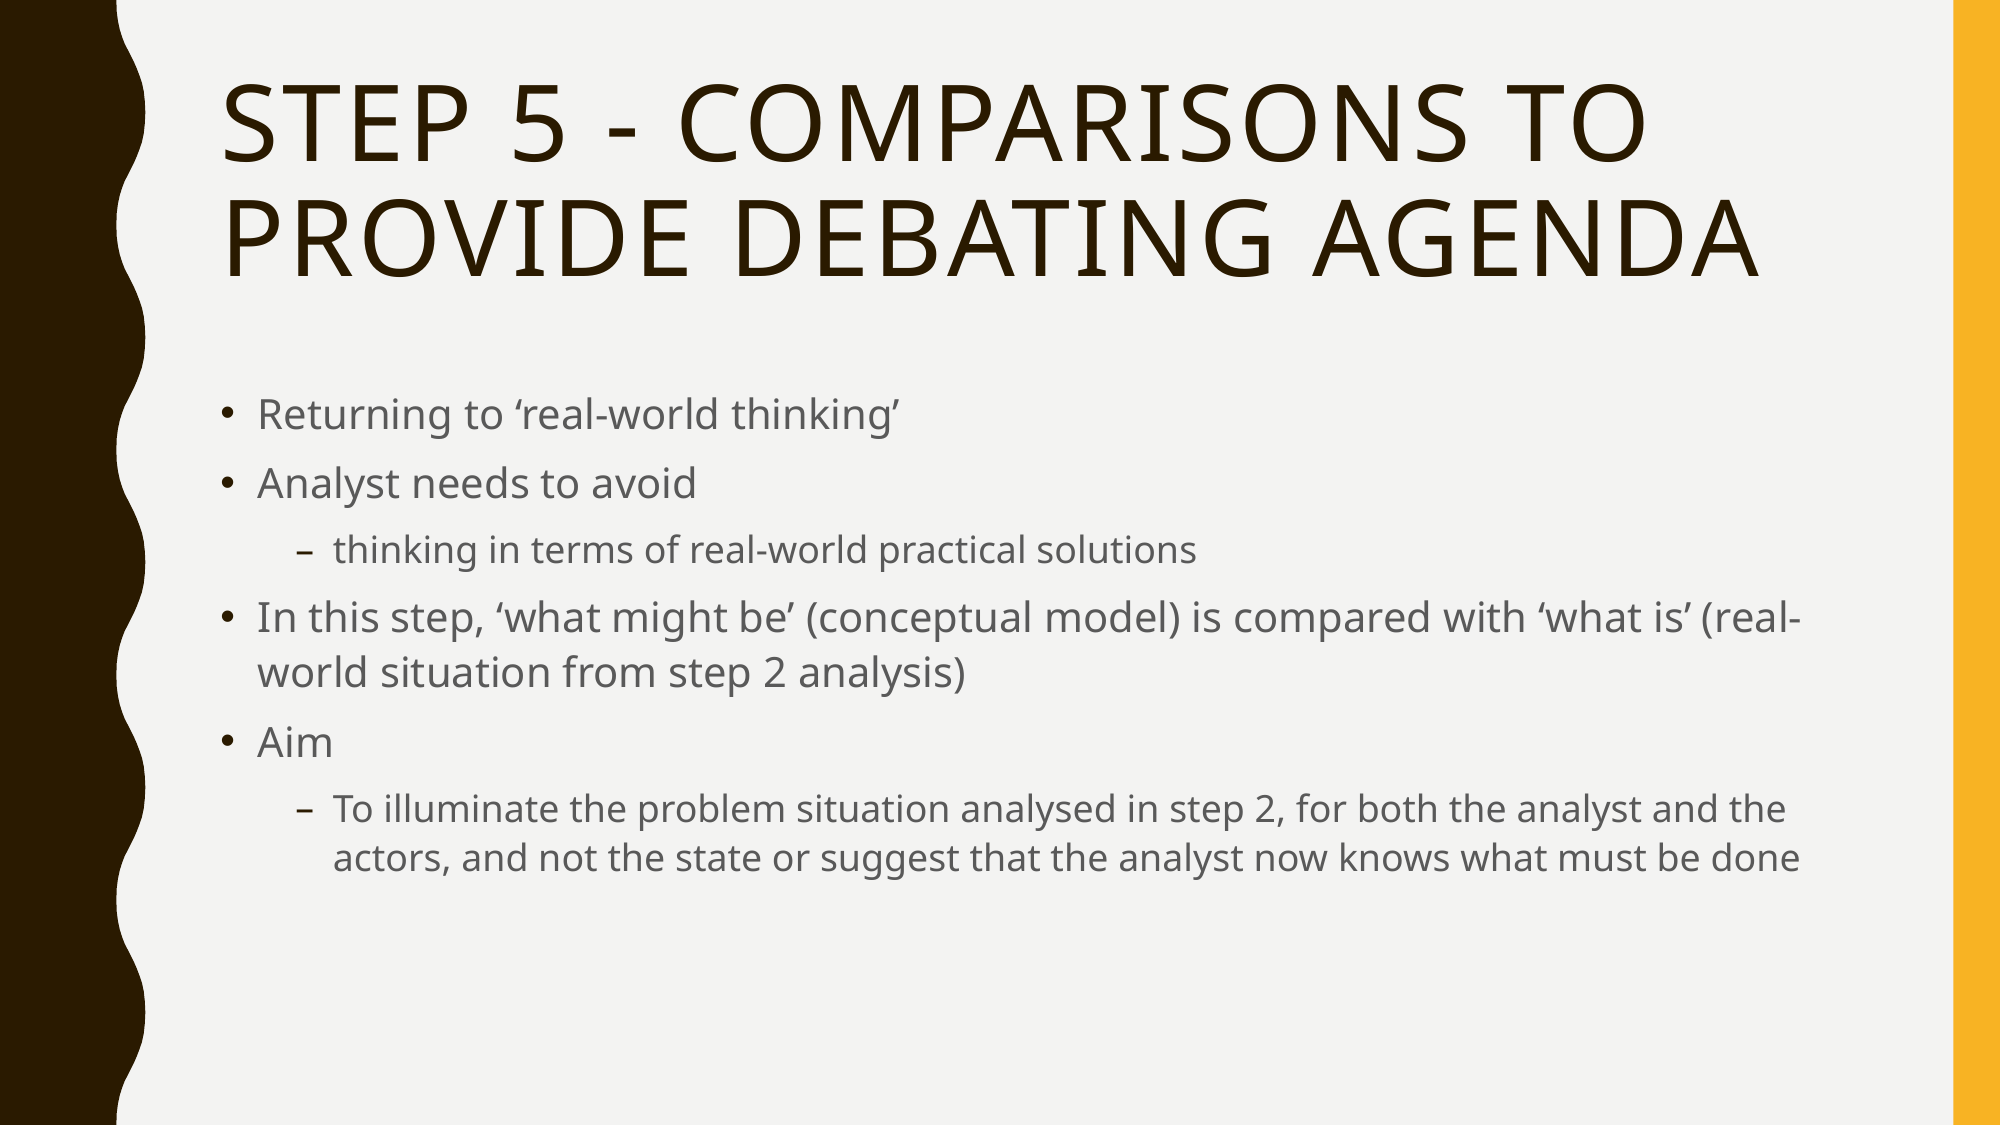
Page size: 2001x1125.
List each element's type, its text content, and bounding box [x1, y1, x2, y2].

title STEP 5 - ComparIsons to ProvIde DebatIng Agenda [205, 62, 1875, 308]
list Returning to ‘real-world thinking’ Analyst needs to avoid thinking in terms of real-world practical solutions In this step, ‘what might be’ (conceptual model) is compared with ‘what is’ (real-world situation from step 2 analysis) Aim To illuminate the problem situation analysed in step 2, for both the analyst and the actors, and not the state or suggest that the analyst now knows what must be done [205, 375, 1875, 965]
